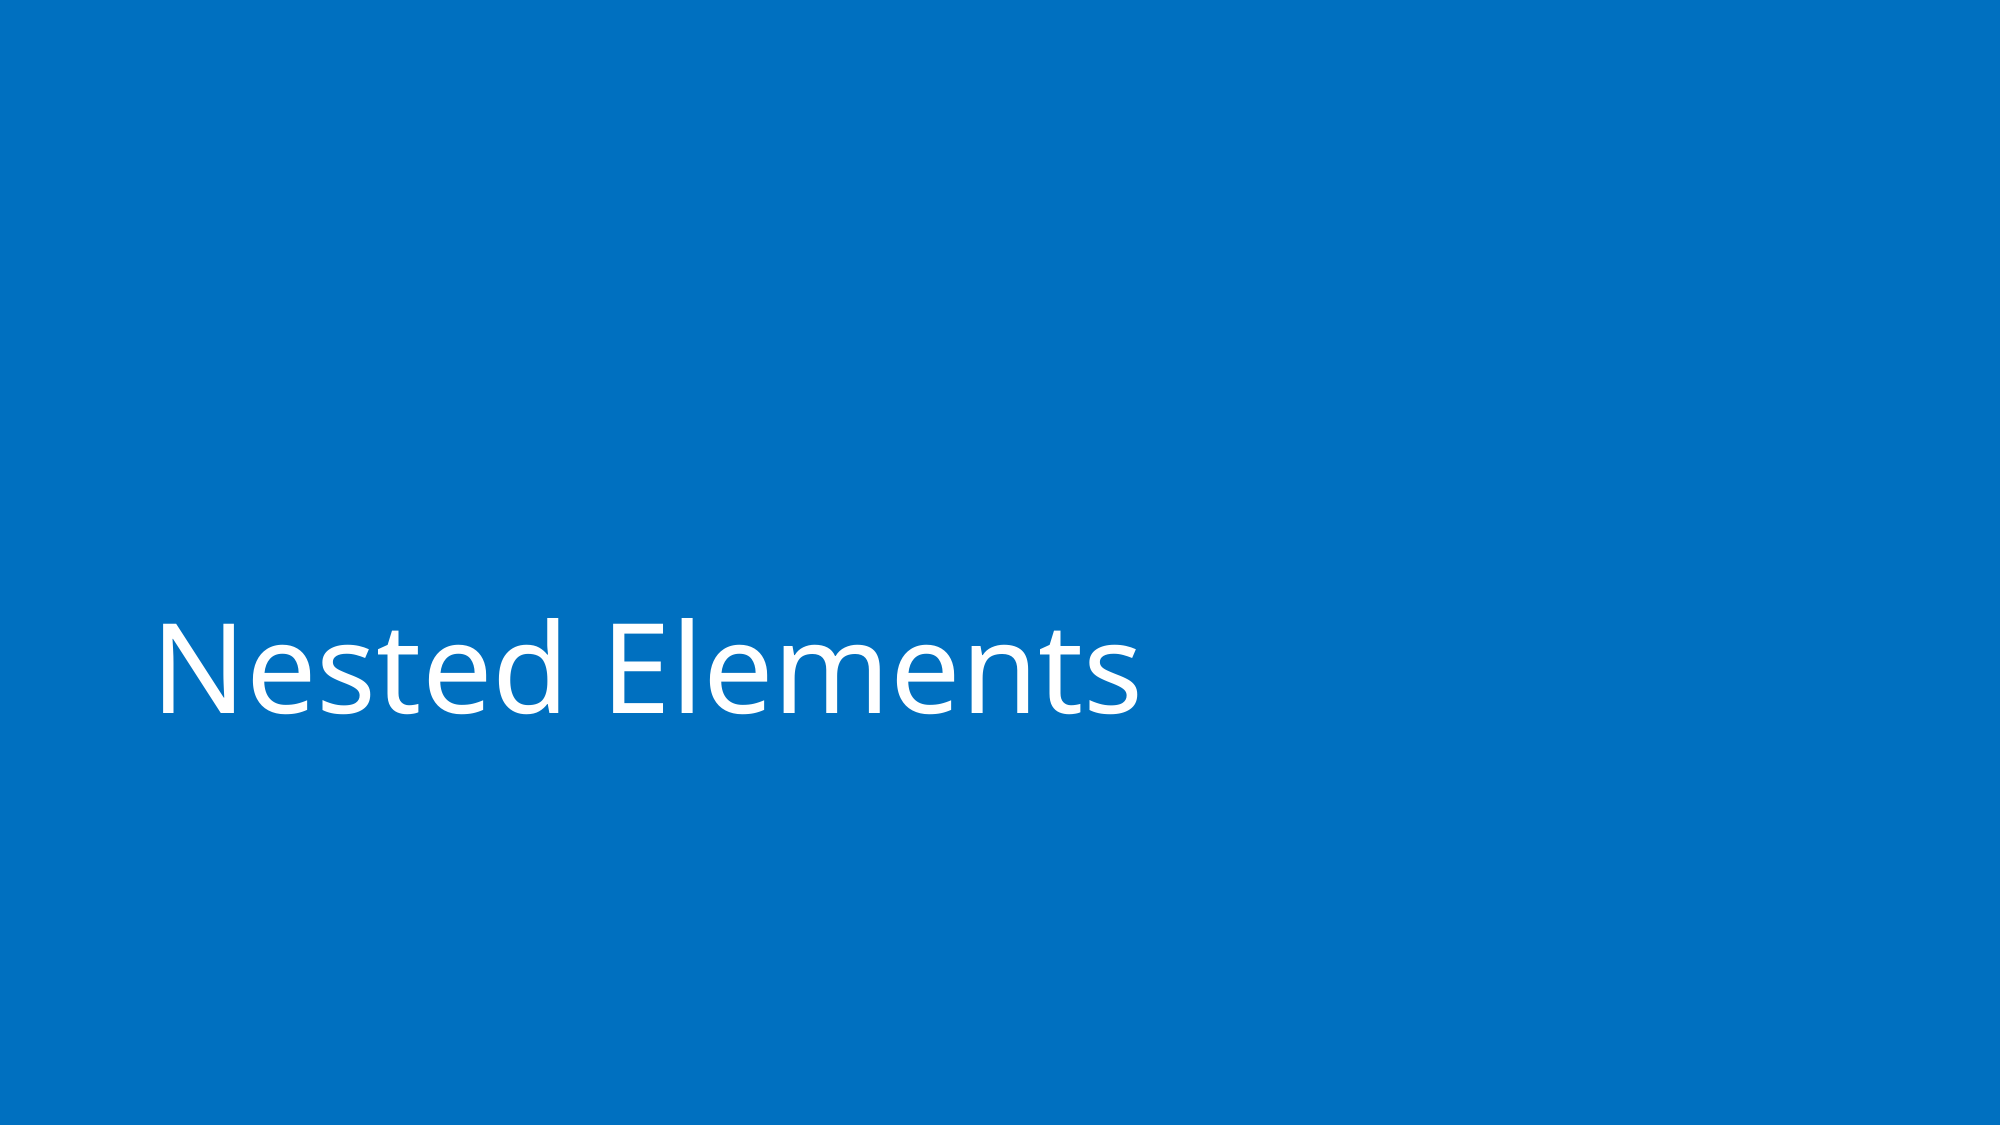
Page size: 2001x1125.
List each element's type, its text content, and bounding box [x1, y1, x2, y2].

title Nested Elements [136, 280, 1862, 749]
